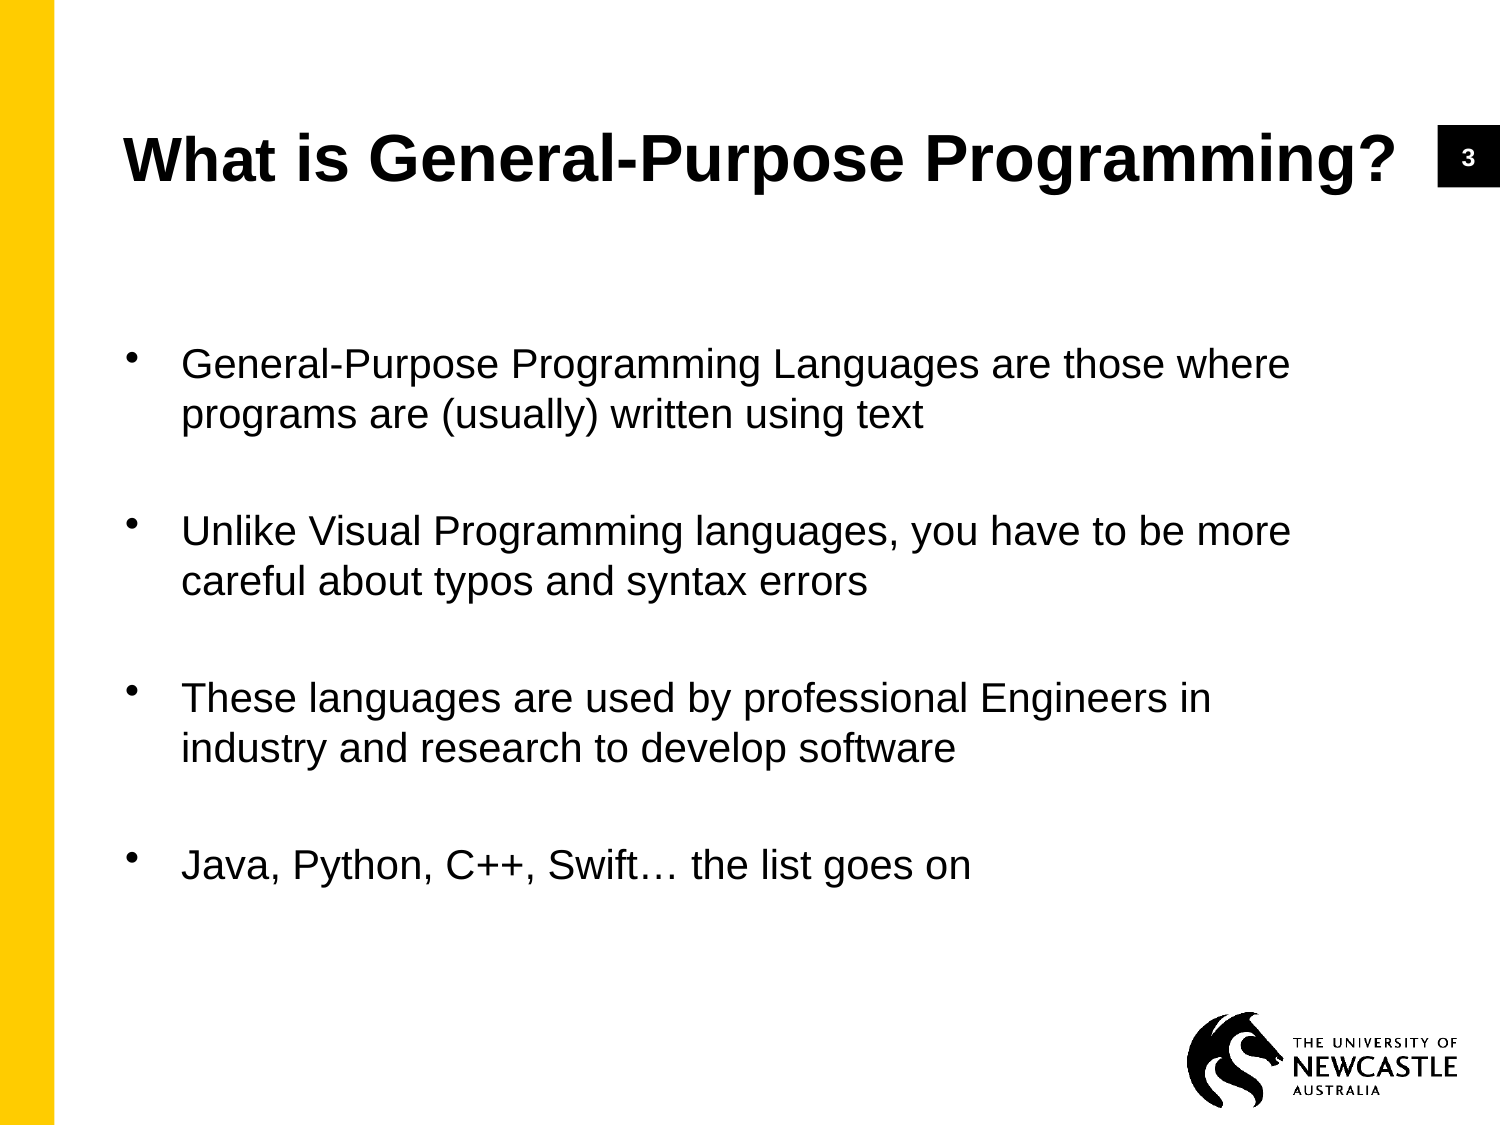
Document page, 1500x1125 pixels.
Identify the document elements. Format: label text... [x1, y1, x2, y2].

picture [1187, 1012, 1457, 1108]
slide_number 3 [1437, 125, 1500, 188]
text_box [0, 0, 55, 1125]
title What is General-Purpose Programming? [123, 114, 1400, 315]
text_box General-Purpose Programming Languages are those where programs are (usually) written using text Unlike Visual Programming languages, you have to be more careful about typos and syntax errors These languages are used by professional Engineers in industry and research to develop software Java, Python, C++, Swift… the list goes on [124, 278, 1306, 976]
